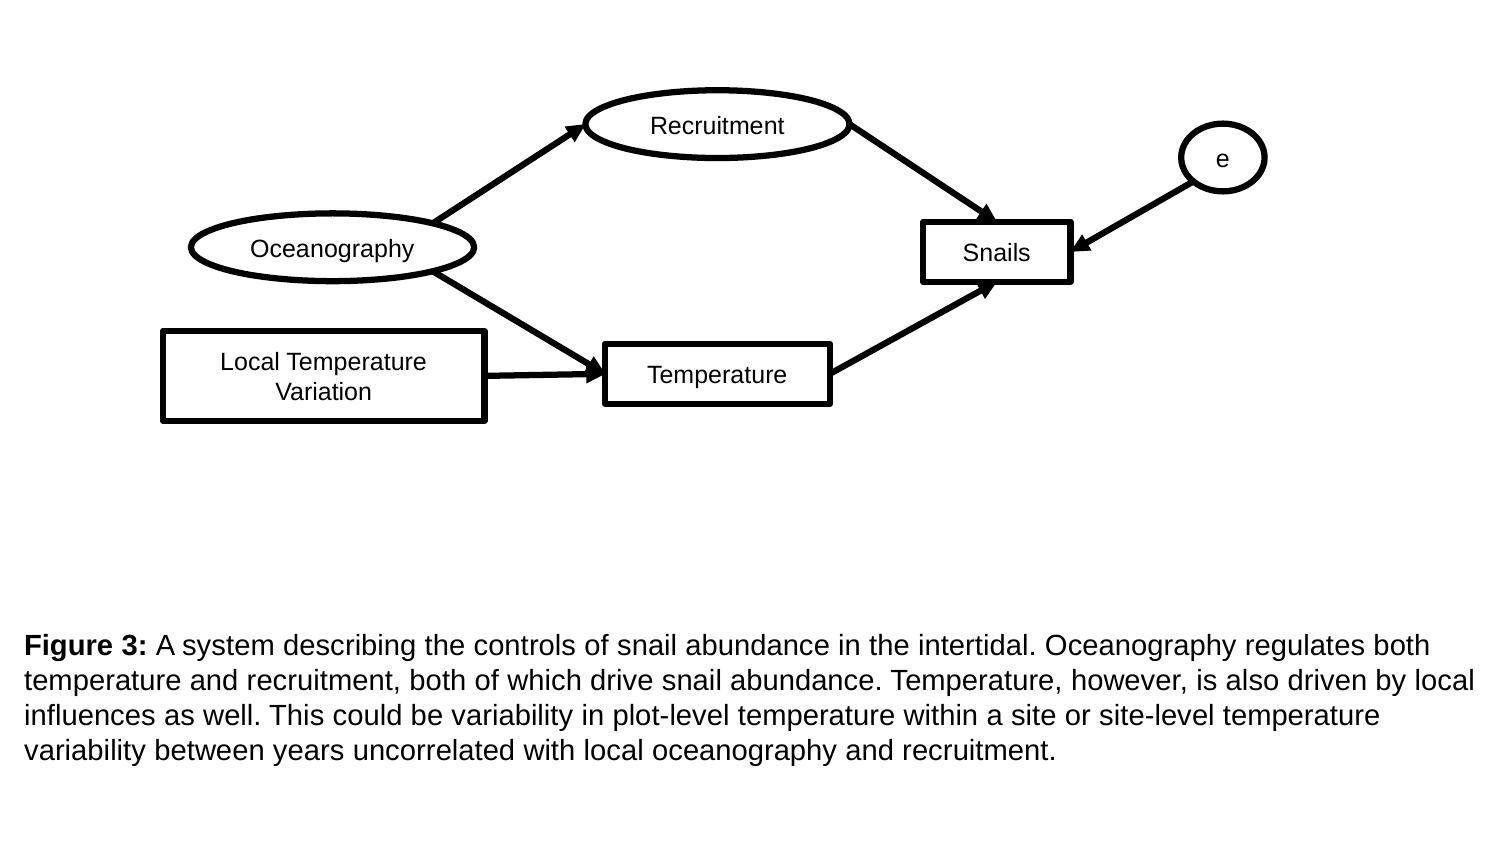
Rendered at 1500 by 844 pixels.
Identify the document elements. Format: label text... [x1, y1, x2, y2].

text_box Figure 3: A system describing the controls of snail abundance in the intertidal. Oceanography regulates both temperature and recruitment, both of which drive snail abundance. Temperature, however, is also driven by local influences as well. This could be variability in plot-level temperature within a site or site-level temperature variability between years uncorrelated with local oceanography and recruitment. [9, 611, 1500, 782]
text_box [162, 89, 1265, 422]
